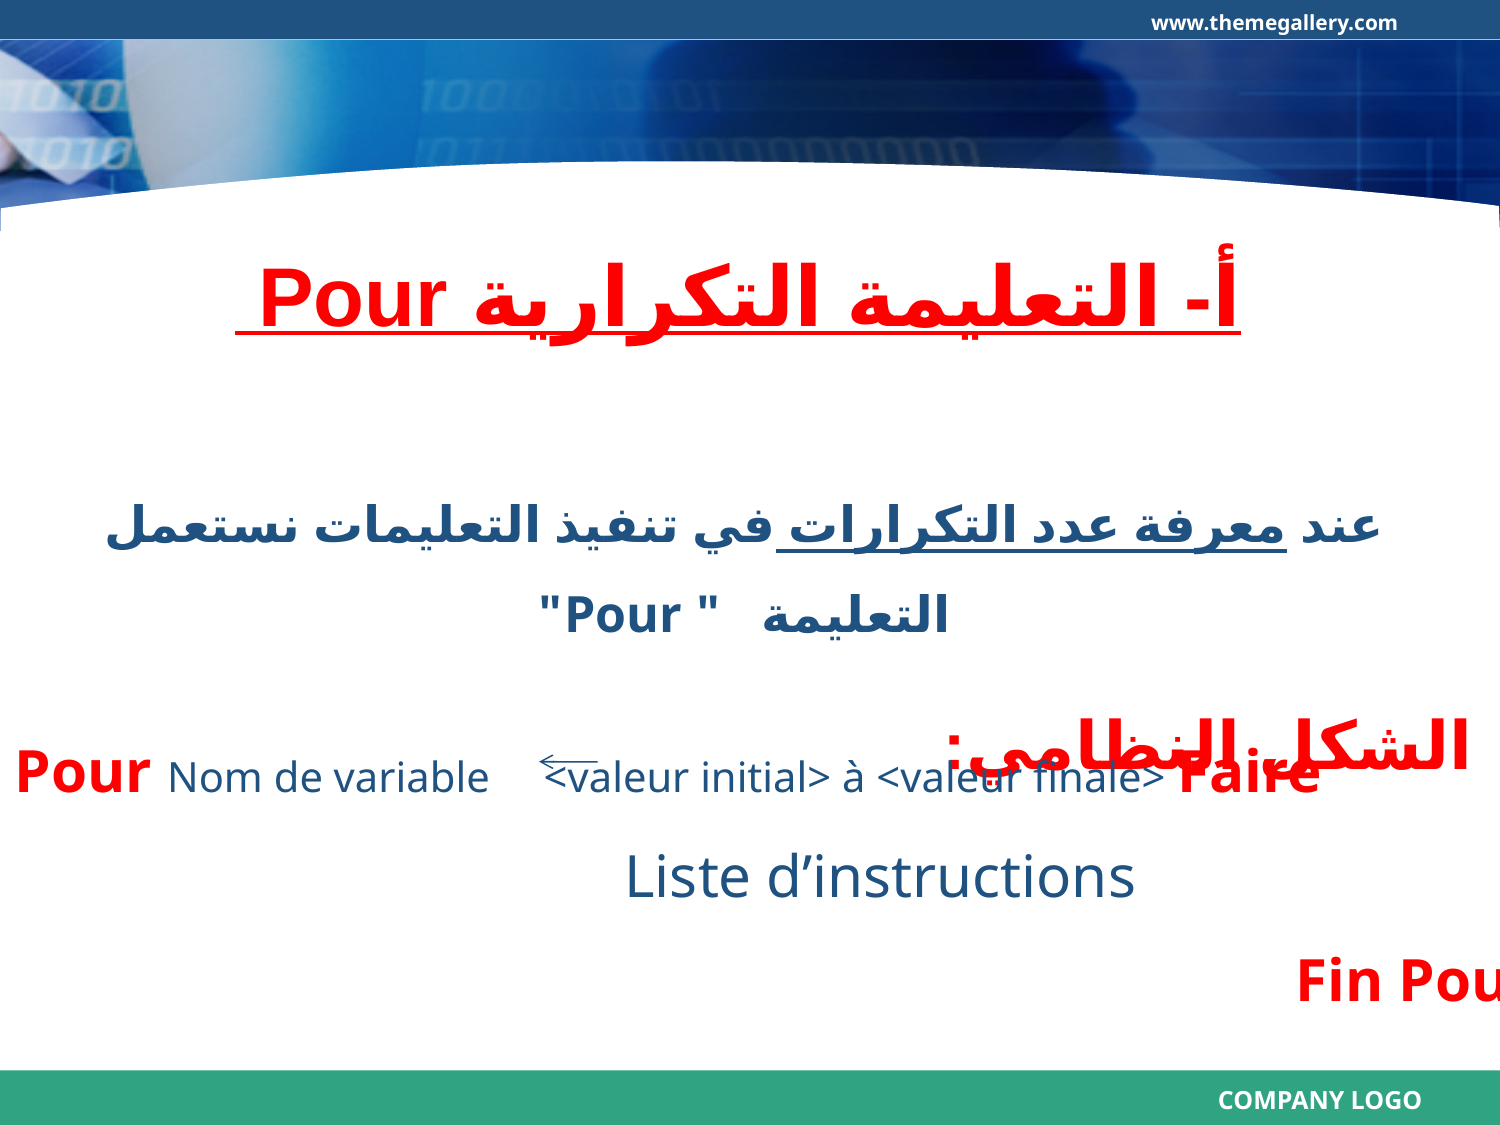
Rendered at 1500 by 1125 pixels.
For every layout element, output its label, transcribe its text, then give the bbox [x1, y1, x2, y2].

text_box Pour Nom de variable <valeur initial> à <valeur finale> Faire Liste d’instructions Fin Pour [0, 691, 1500, 1125]
text_box عند معرفة عدد التكرارات في تنفيذ التعليمات نستعمل التعليمة " Pour" الشكل النظامي: [0, 454, 1488, 691]
picture [0, 40, 1500, 208]
text_box أ- التعليمة التكرارية Pour [187, 235, 1289, 351]
